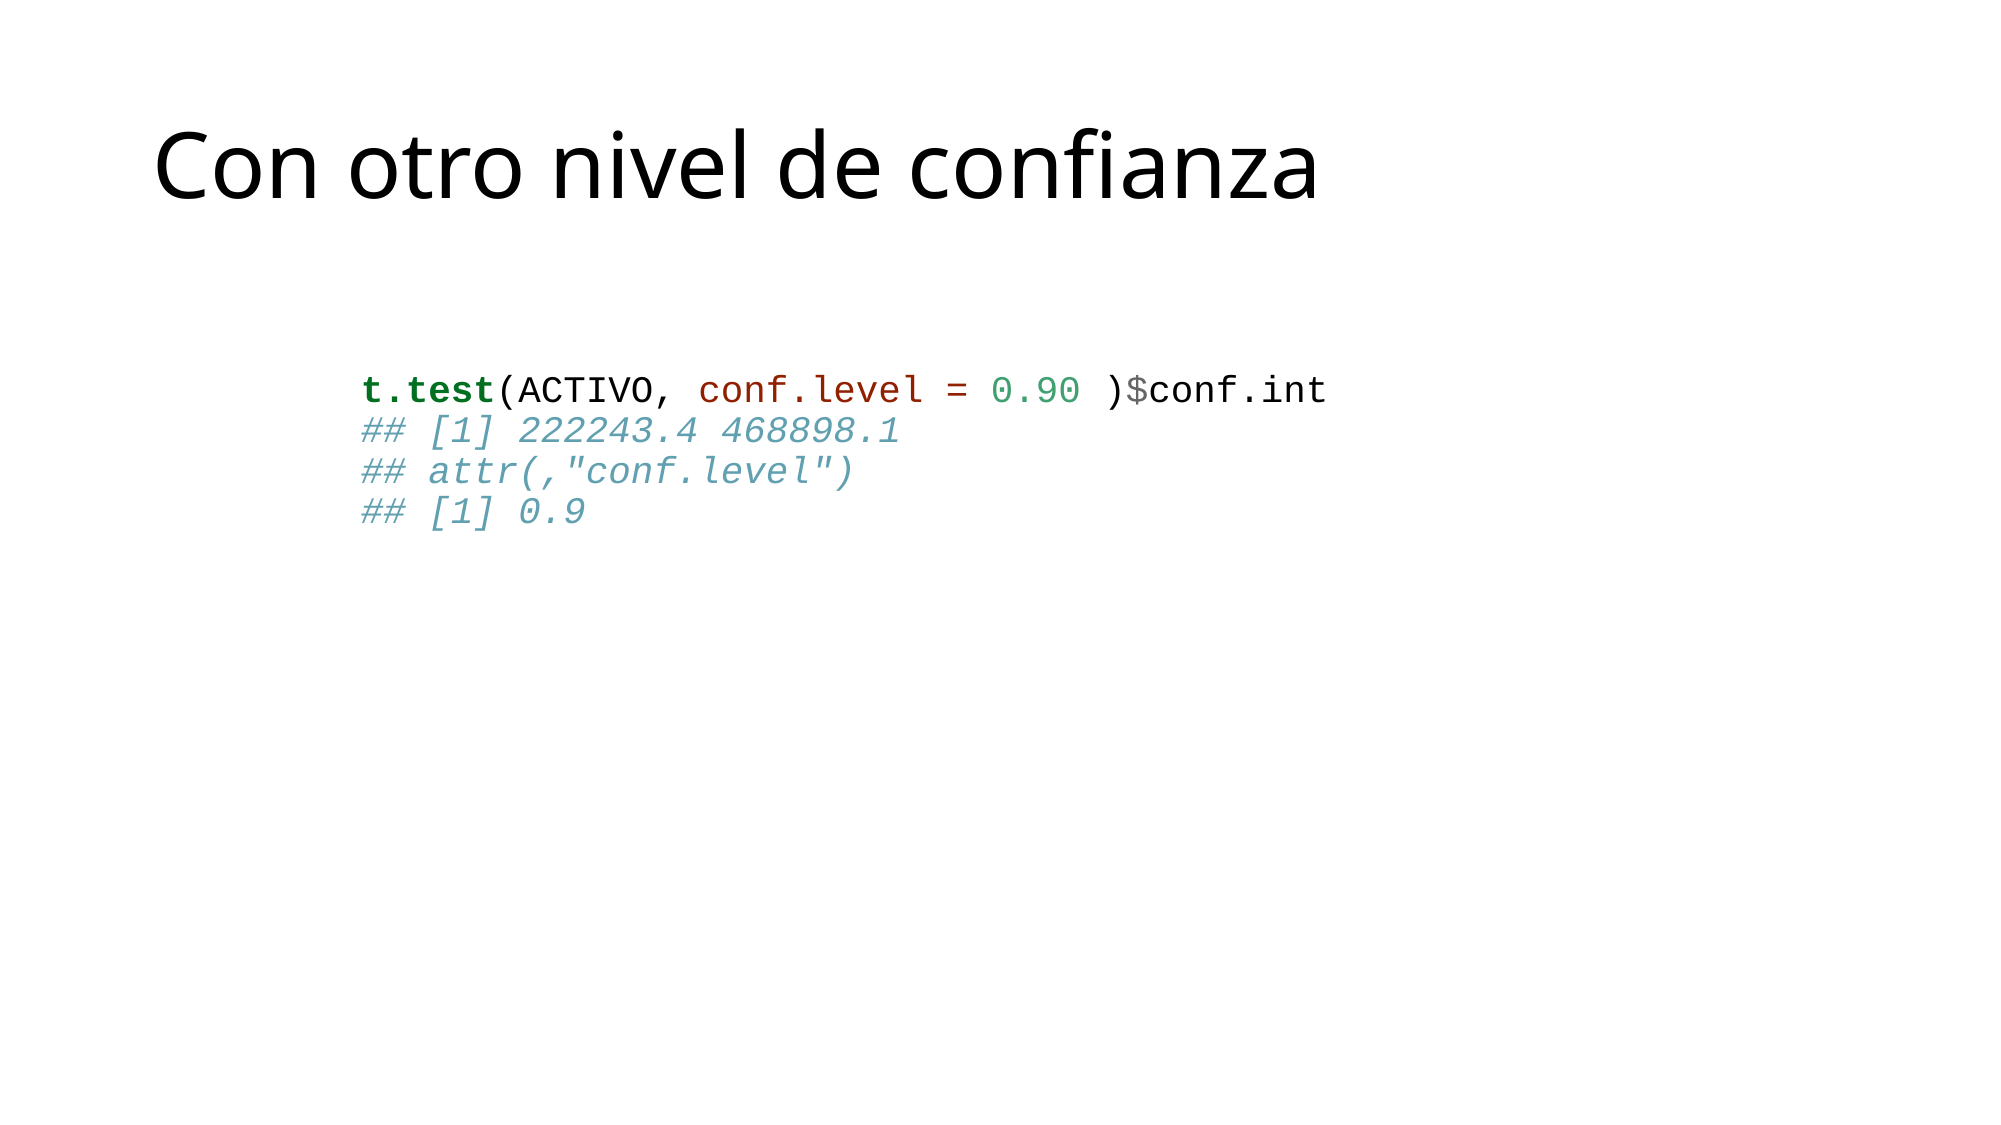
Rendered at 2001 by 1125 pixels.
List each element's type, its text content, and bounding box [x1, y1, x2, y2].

list t.test(ACTIVO, conf.level = 0.90 )$conf.int ## [1] 222243.4 468898.1 ## attr(,"conf.level") ## [1] 0.9 [137, 299, 1863, 1014]
title Con otro nivel de confianza [137, 59, 1863, 278]
